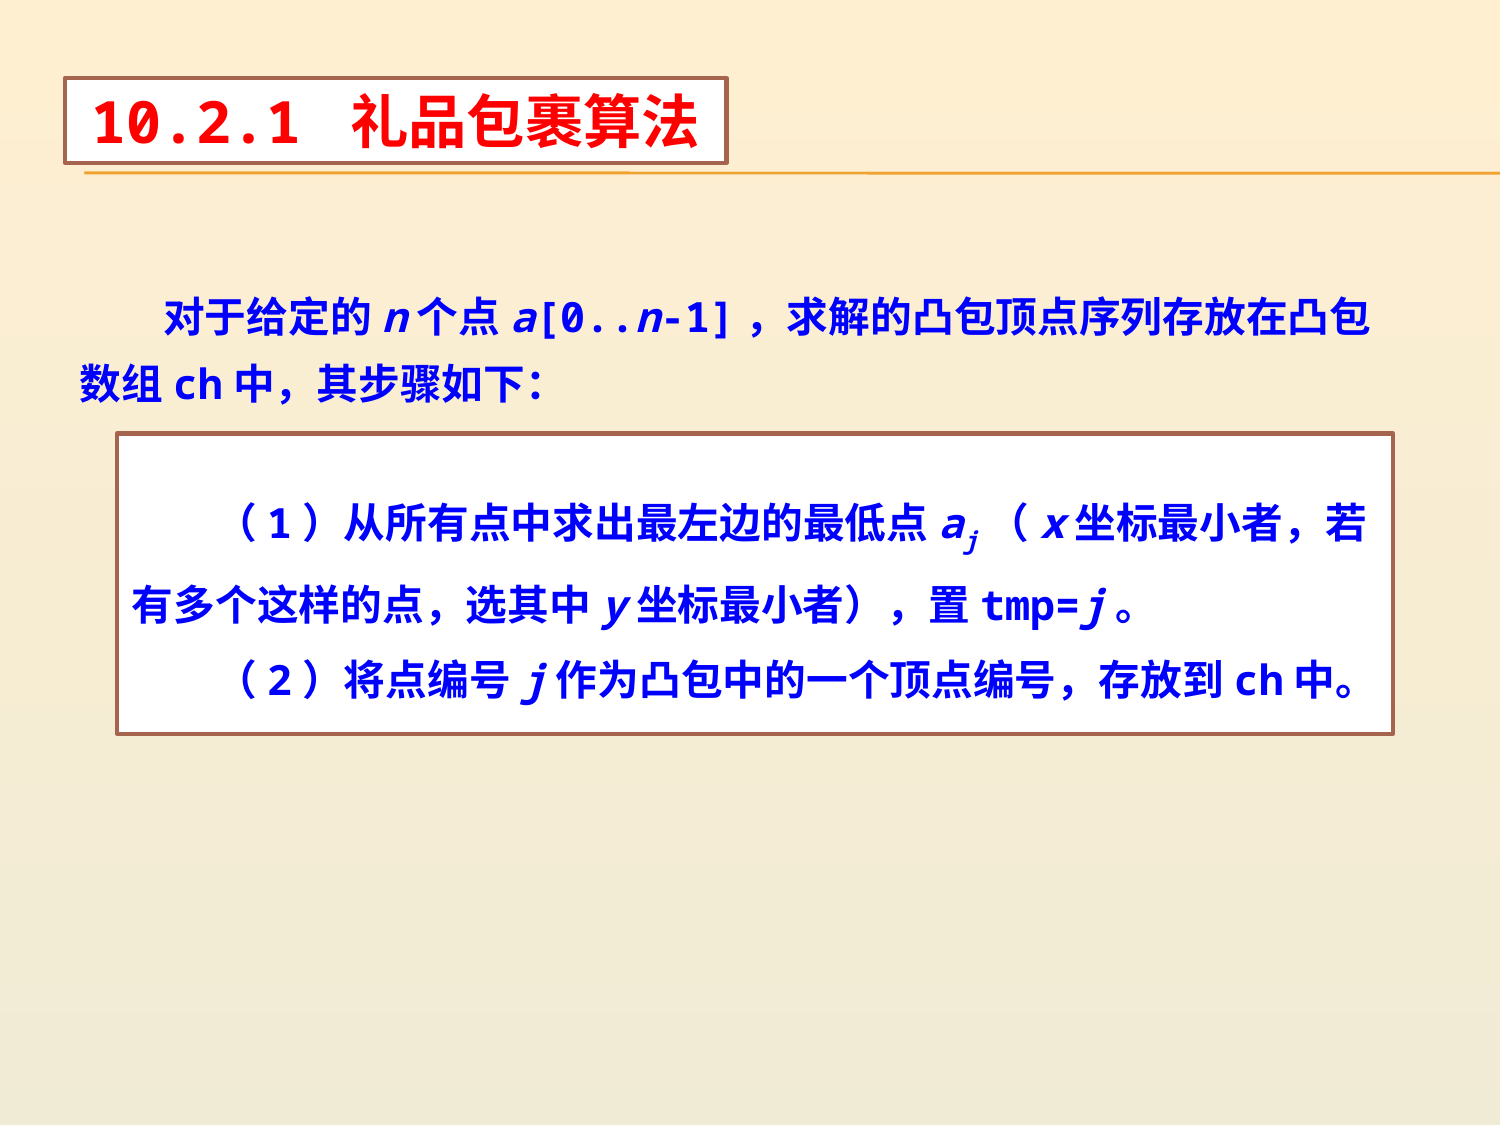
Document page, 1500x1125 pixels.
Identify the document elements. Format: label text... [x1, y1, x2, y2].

text_box 对于给定的n个点a[0..n-1]，求解的凸包顶点序列存放在凸包数组ch中，其步骤如下： [64, 267, 1388, 416]
text_box 10.2.1 礼品包裹算法 [63, 76, 729, 165]
text_box （1）从所有点中求出最左边的最低点aj（x坐标最小者，若有多个这样的点，选其中y坐标最小者），置tmp=j。 （2）将点编号j作为凸包中的一个顶点编号，存放到ch中。 [115, 431, 1395, 736]
